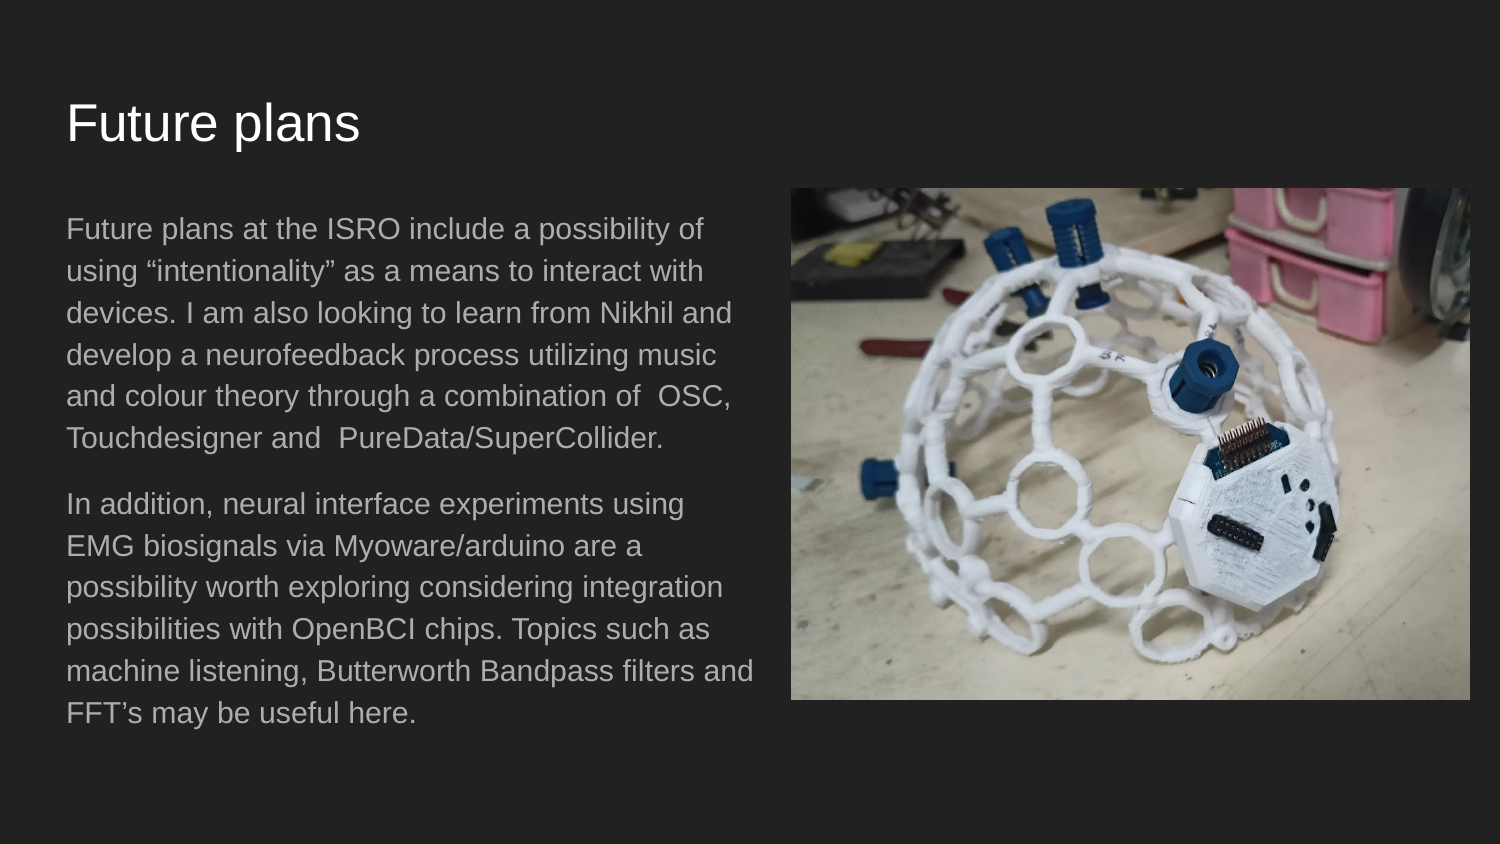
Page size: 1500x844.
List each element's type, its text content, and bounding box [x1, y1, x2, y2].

picture [790, 188, 1471, 700]
list Future plans at the ISRO include a possibility of using “intentionality” as a means to interact with devices. I am also looking to learn from Nikhil and develop a neurofeedback process utilizing music and colour theory through a combination of OSC, Touchdesigner and PureData/SuperCollider. In addition, neural interface experiments using EMG biosignals via Myoware/arduino are a possibility worth exploring considering integration possibilities with OpenBCI chips. Topics such as machine listening, Butterworth Bandpass filters and FFT’s may be useful here. [51, 189, 772, 750]
title Future plans [51, 72, 1449, 167]
